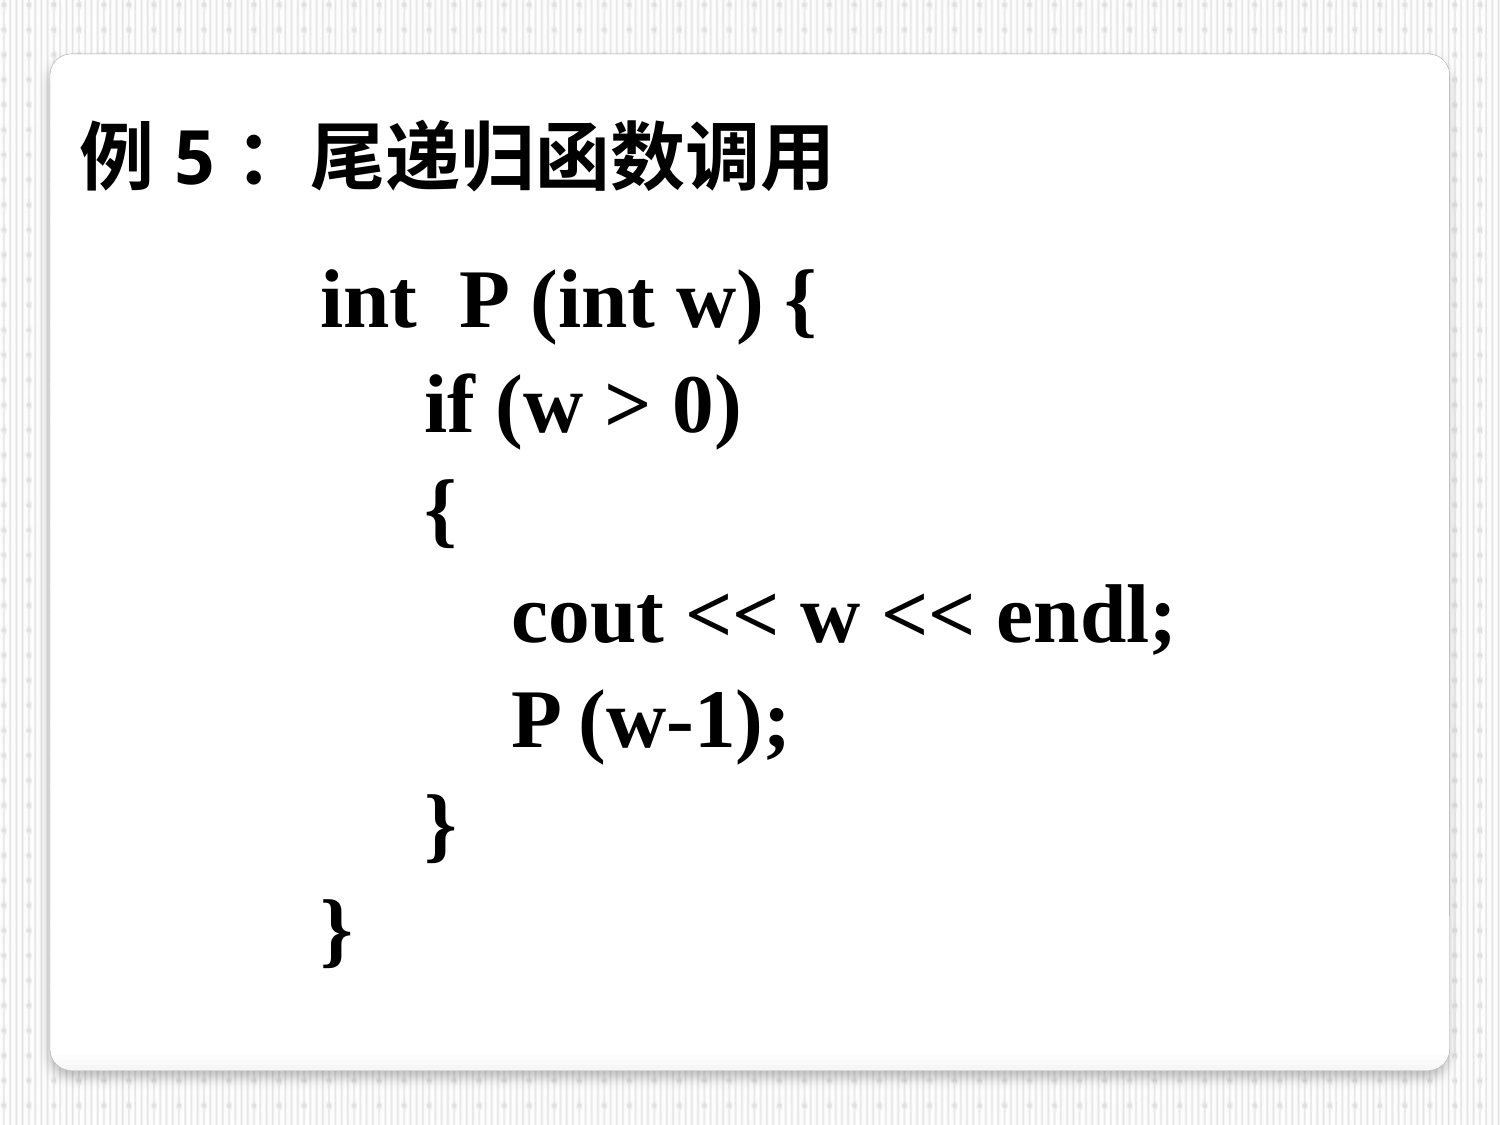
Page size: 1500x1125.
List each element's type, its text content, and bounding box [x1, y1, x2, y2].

picture [0, 0, 1500, 1125]
text_box int P (int w) { if (w > 0) { cout << w << endl; P (w-1); } } [305, 231, 1236, 982]
text_box 例5：尾递归函数调用 [64, 101, 869, 207]
